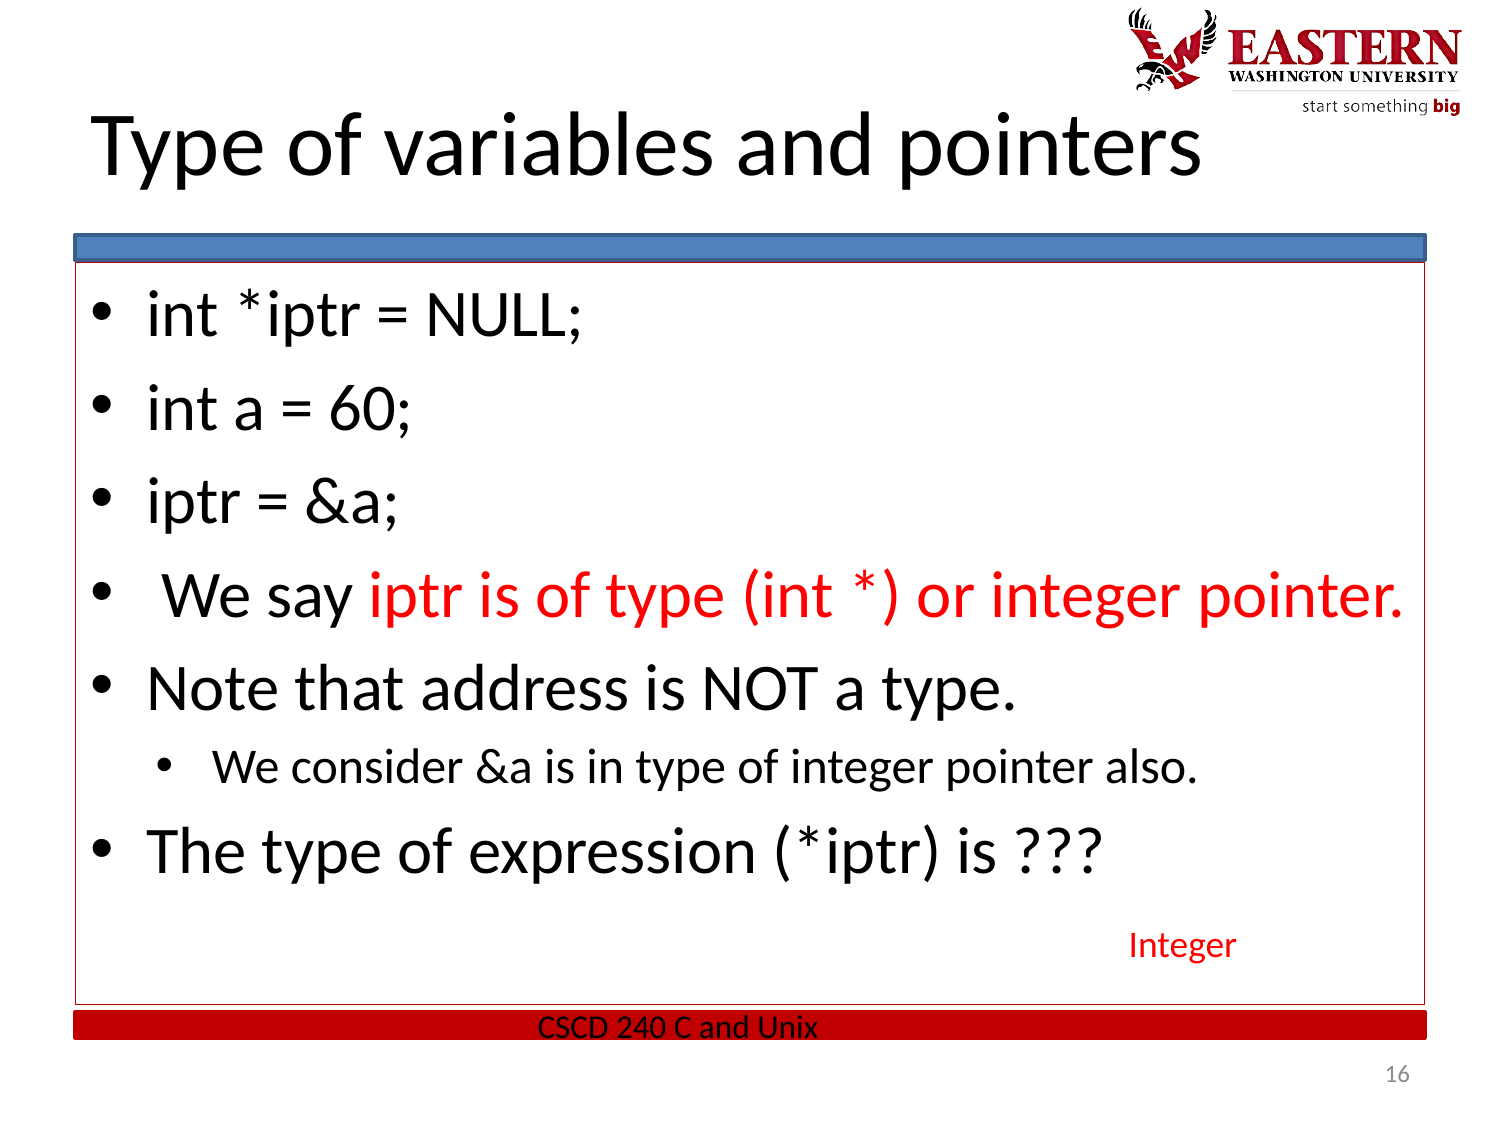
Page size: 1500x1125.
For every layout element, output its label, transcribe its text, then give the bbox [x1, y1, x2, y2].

text_box [73, 1010, 537, 1040]
text_box CSCD 240 C and Unix [537, 1004, 1050, 1045]
text_box [1050, 1010, 1427, 1040]
text_box Integer [1113, 912, 1253, 973]
slide_number 16 [1074, 1042, 1425, 1103]
picture [1112, 0, 1500, 130]
list int *iptr = NULL; int a = 60; iptr = &a; We say iptr is of type (int *) or integer pointer. Note that address is NOT a type. We consider &a is in type of integer pointer also. The type of expression (*iptr) is ??? [75, 262, 1425, 1005]
text_box [73, 233, 1427, 262]
title Type of variables and pointers [75, 45, 1425, 233]
